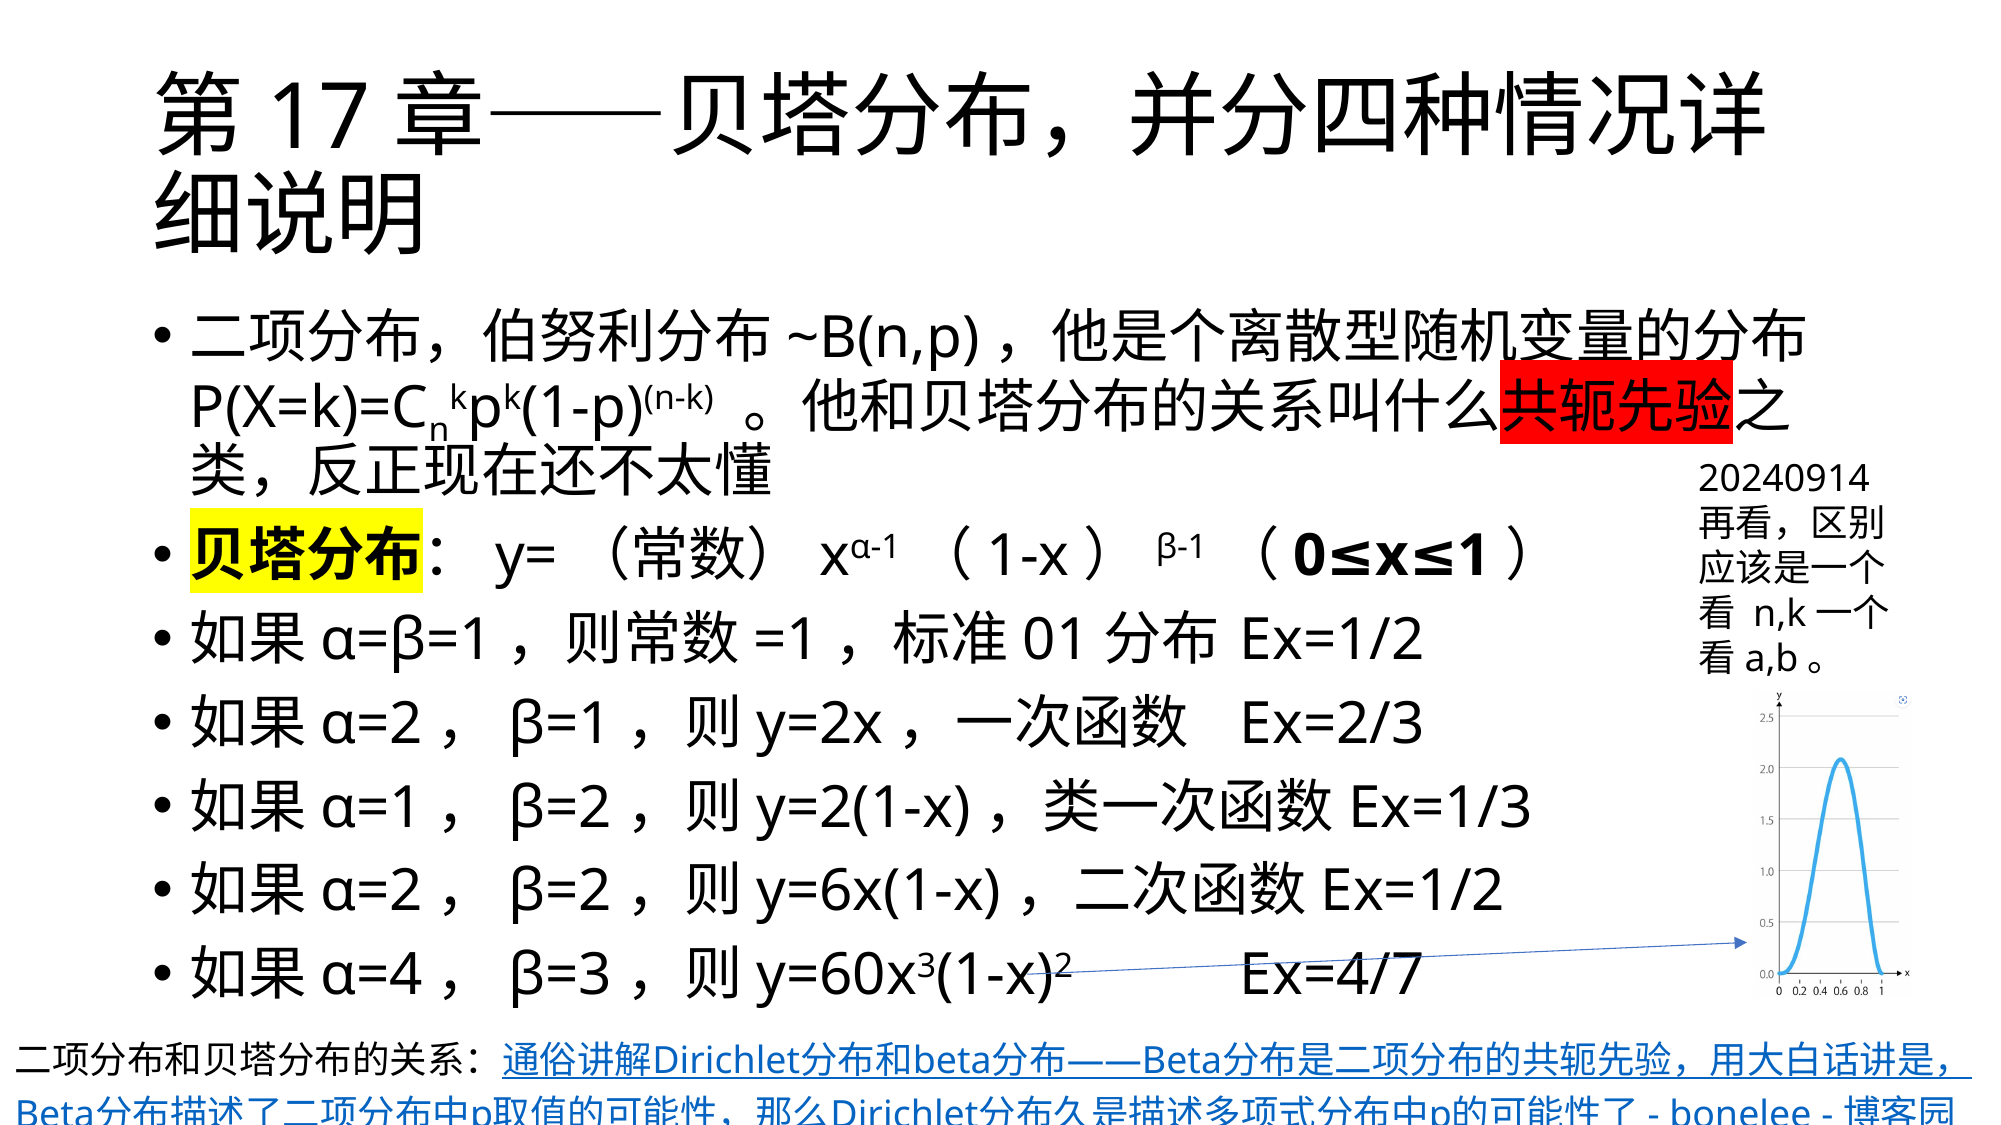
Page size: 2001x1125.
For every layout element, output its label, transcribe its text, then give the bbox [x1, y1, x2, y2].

list 二项分布，伯努利分布~B(n,p)，他是个离散型随机变量的分布P(X=k)=Cnkpk(1-p)(n-k) 。他和贝塔分布的关系叫什么共轭先验之类，反正现在还不太懂 贝塔分布：y=（常数）xα-1（1-x）β-1（0≤x≤1） 如果α=β=1，则常数=1，标准01分布 Ex=1/2 如果α=2，β=1，则y=2x，一次函数 Ex=2/3 如果α=1，β=2，则y=2(1-x)，类一次函数Ex=1/3 如果α=2，β=2，则y=6x(1-x)，二次函数Ex=1/2 如果α=4，β=3，则y=60x3(1-x)2 Ex=4/7 [137, 299, 1863, 1014]
picture [1753, 690, 1912, 998]
text_box 二项分布和贝塔分布的关系：通俗讲解Dirichlet分布和beta分布——Beta分布是二项分布的共轭先验，用大白话讲是，Beta分布描述了二项分布中p取值的可能性，那么Dirichlet分布久是描述多项式分布中p的可能性了 - bonelee - 博客园 (cnblogs.com) [0, 1028, 2000, 1125]
title 第17章——贝塔分布，并分四种情况详细说明 [137, 59, 1863, 278]
text_box 20240914再看，区别应该是一个看 n,k一个看a,b。 [1683, 446, 1911, 687]
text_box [1027, 942, 1747, 975]
